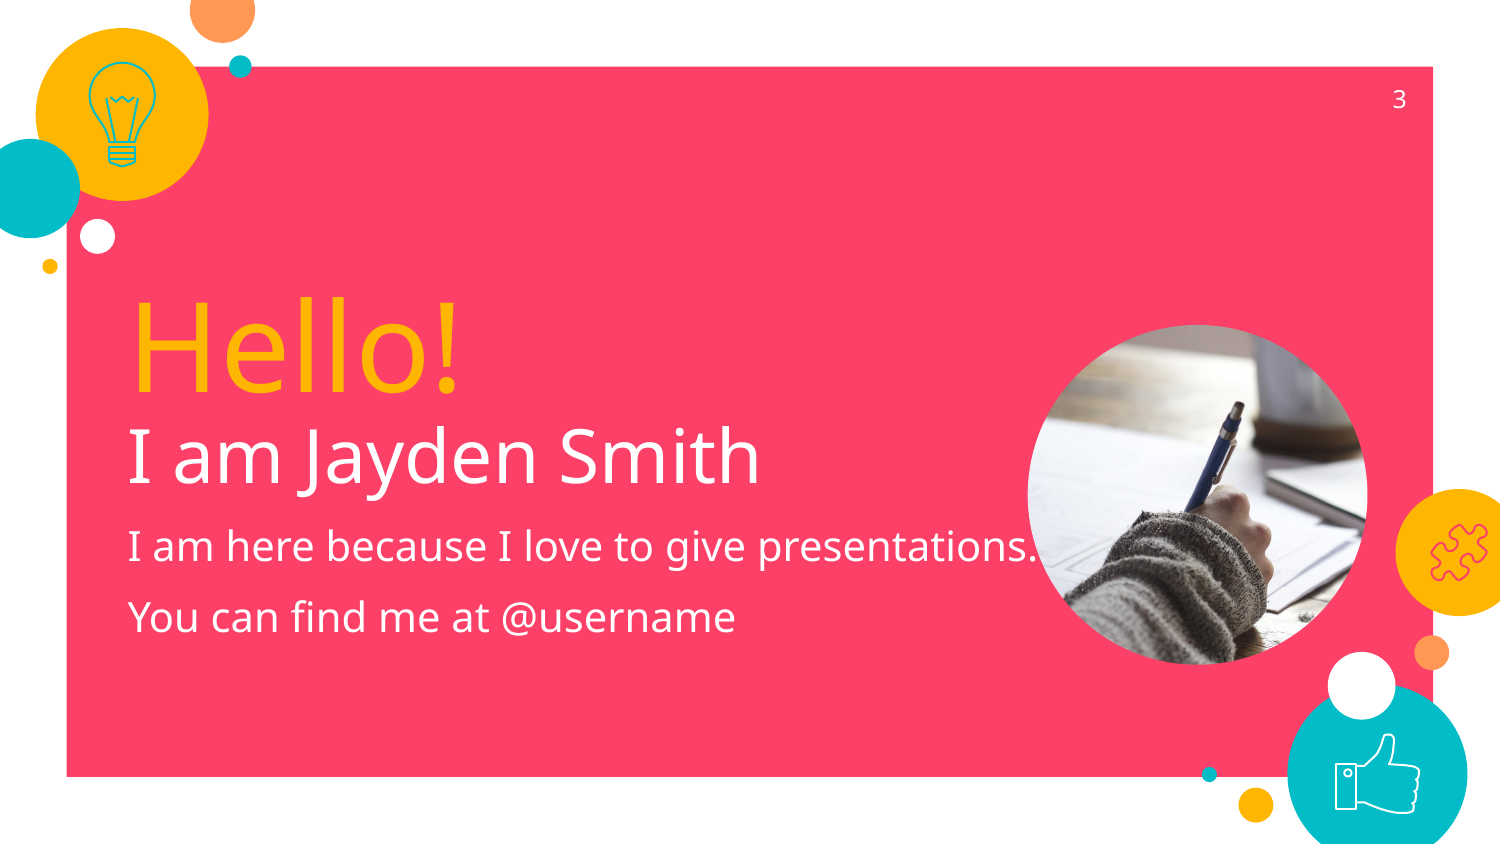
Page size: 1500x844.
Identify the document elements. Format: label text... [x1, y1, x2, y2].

picture [1027, 324, 1368, 665]
subtitle I am Jayden Smith I am here because I love to give presentations. You can find me at @username [112, 394, 1195, 685]
slide_number 3 [1331, 68, 1422, 134]
title Hello! [112, 247, 1195, 394]
